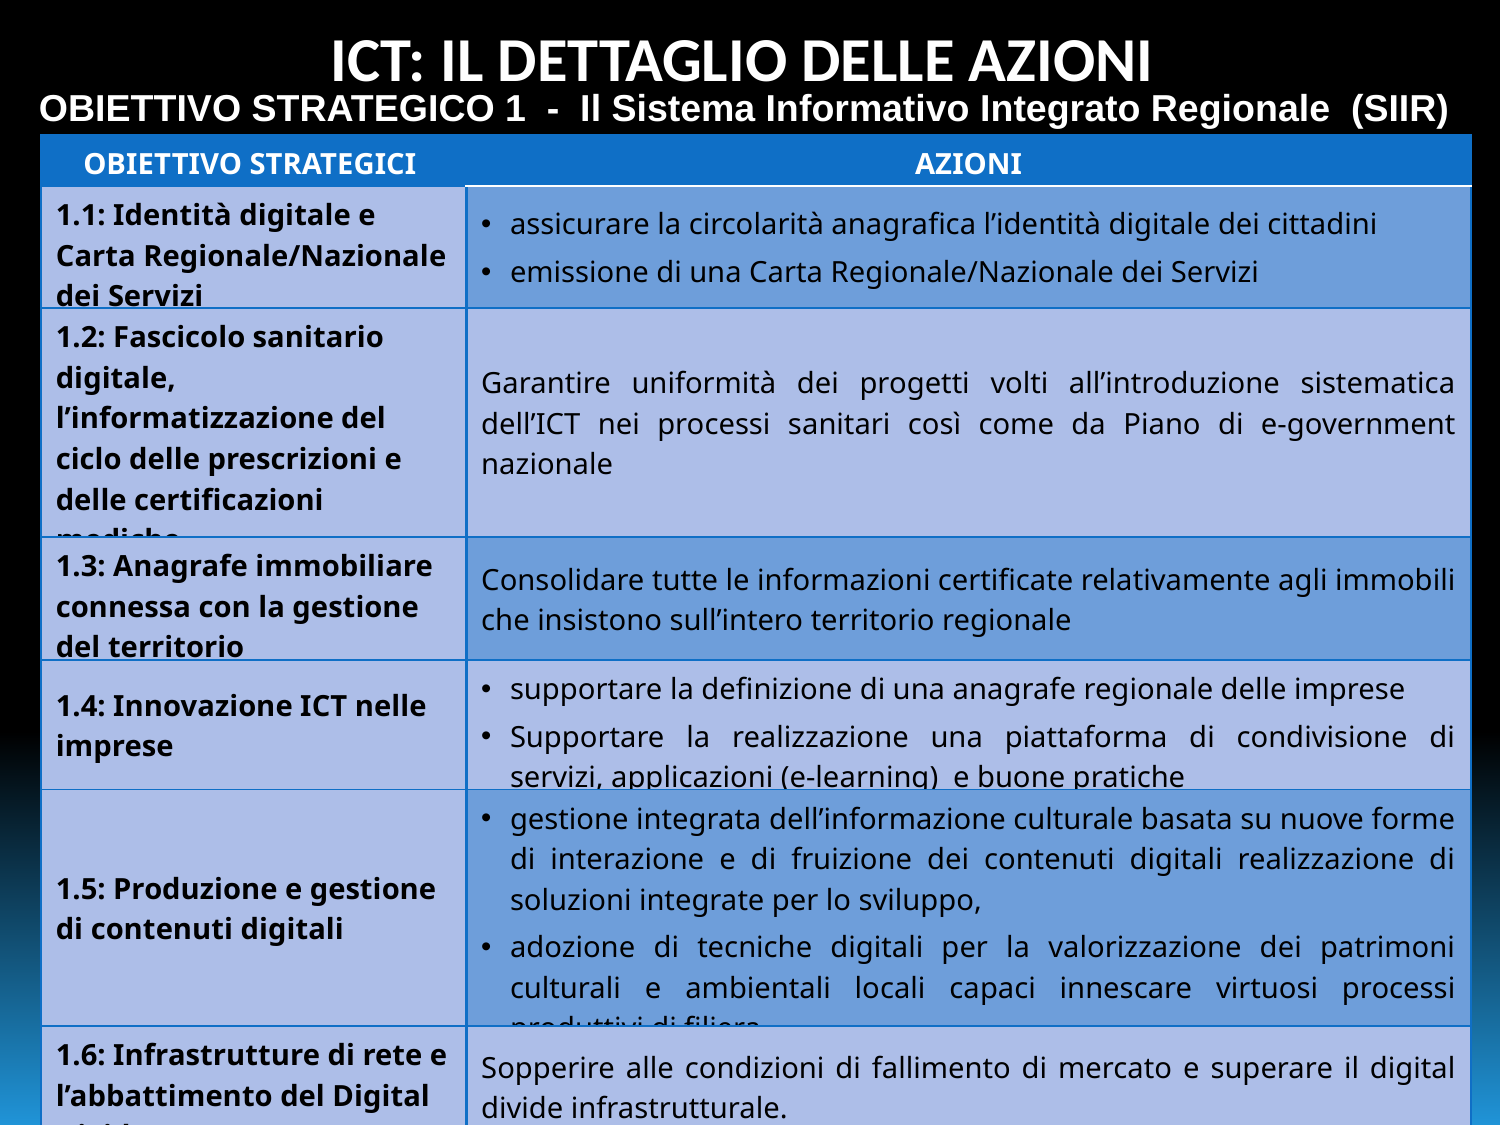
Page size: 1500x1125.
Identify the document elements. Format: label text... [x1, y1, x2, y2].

table_header OBIETTIVO STRATEGICI [42, 138, 465, 185]
text_box OBIETTIVO STRATEGICO 1 - Il Sistema Informativo Integrato Regionale (SIIR) [0, 76, 1500, 138]
table_cell 1.6: Infrastrutture di rete e l’abbattimento del Digital Divide [42, 1027, 465, 1125]
table_header AZIONI [468, 138, 1470, 185]
table_cell gestione integrata dell’informazione culturale basata su nuove forme di interazione e di fruizione dei contenuti digitali realizzazione di soluzioni integrate per lo sviluppo, adozione di tecniche digitali per la valorizzazione dei patrimoni culturali e ambientali locali capaci innescare virtuosi processi produttivi di filiera. [468, 790, 1470, 1025]
table_cell Sopperire alle condizioni di fallimento di mercato e superare il digital divide infrastrutturale. [468, 1027, 1470, 1125]
table_cell 1.4: Innovazione ICT nelle imprese [42, 661, 465, 789]
table_cell 1.5: Produzione e gestione di contenuti digitali [42, 790, 465, 1025]
table_cell assicurare la circolarità anagrafica l’identità digitale dei cittadini emissione di una Carta Regionale/Nazionale dei Servizi [468, 187, 1470, 307]
table_cell 1.1: Identità digitale e Carta Regionale/Nazionale dei Servizi [42, 187, 465, 307]
table_cell Garantire uniformità dei progetti volti all’introduzione sistematica dell’ICT nei processi sanitari così come da Piano di e-government nazionale [468, 309, 1470, 536]
table_cell 1.3: Anagrafe immobiliare connessa con la gestione del territorio [42, 538, 465, 659]
table_cell supportare la definizione di una anagrafe regionale delle imprese Supportare la realizzazione una piattaforma di condivisione di servizi, applicazioni (e-learning) e buone pratiche [468, 661, 1470, 789]
text_box ICT: IL DETTAGLIO DELLE AZIONI [0, 11, 1500, 76]
table_cell 1.2: Fascicolo sanitario digitale, l’informatizzazione del ciclo delle prescrizioni e delle certificazioni mediche [42, 309, 465, 536]
table_cell Consolidare tutte le informazioni certificate relativamente agli immobili che insistono sull’intero territorio regionale [468, 538, 1470, 659]
